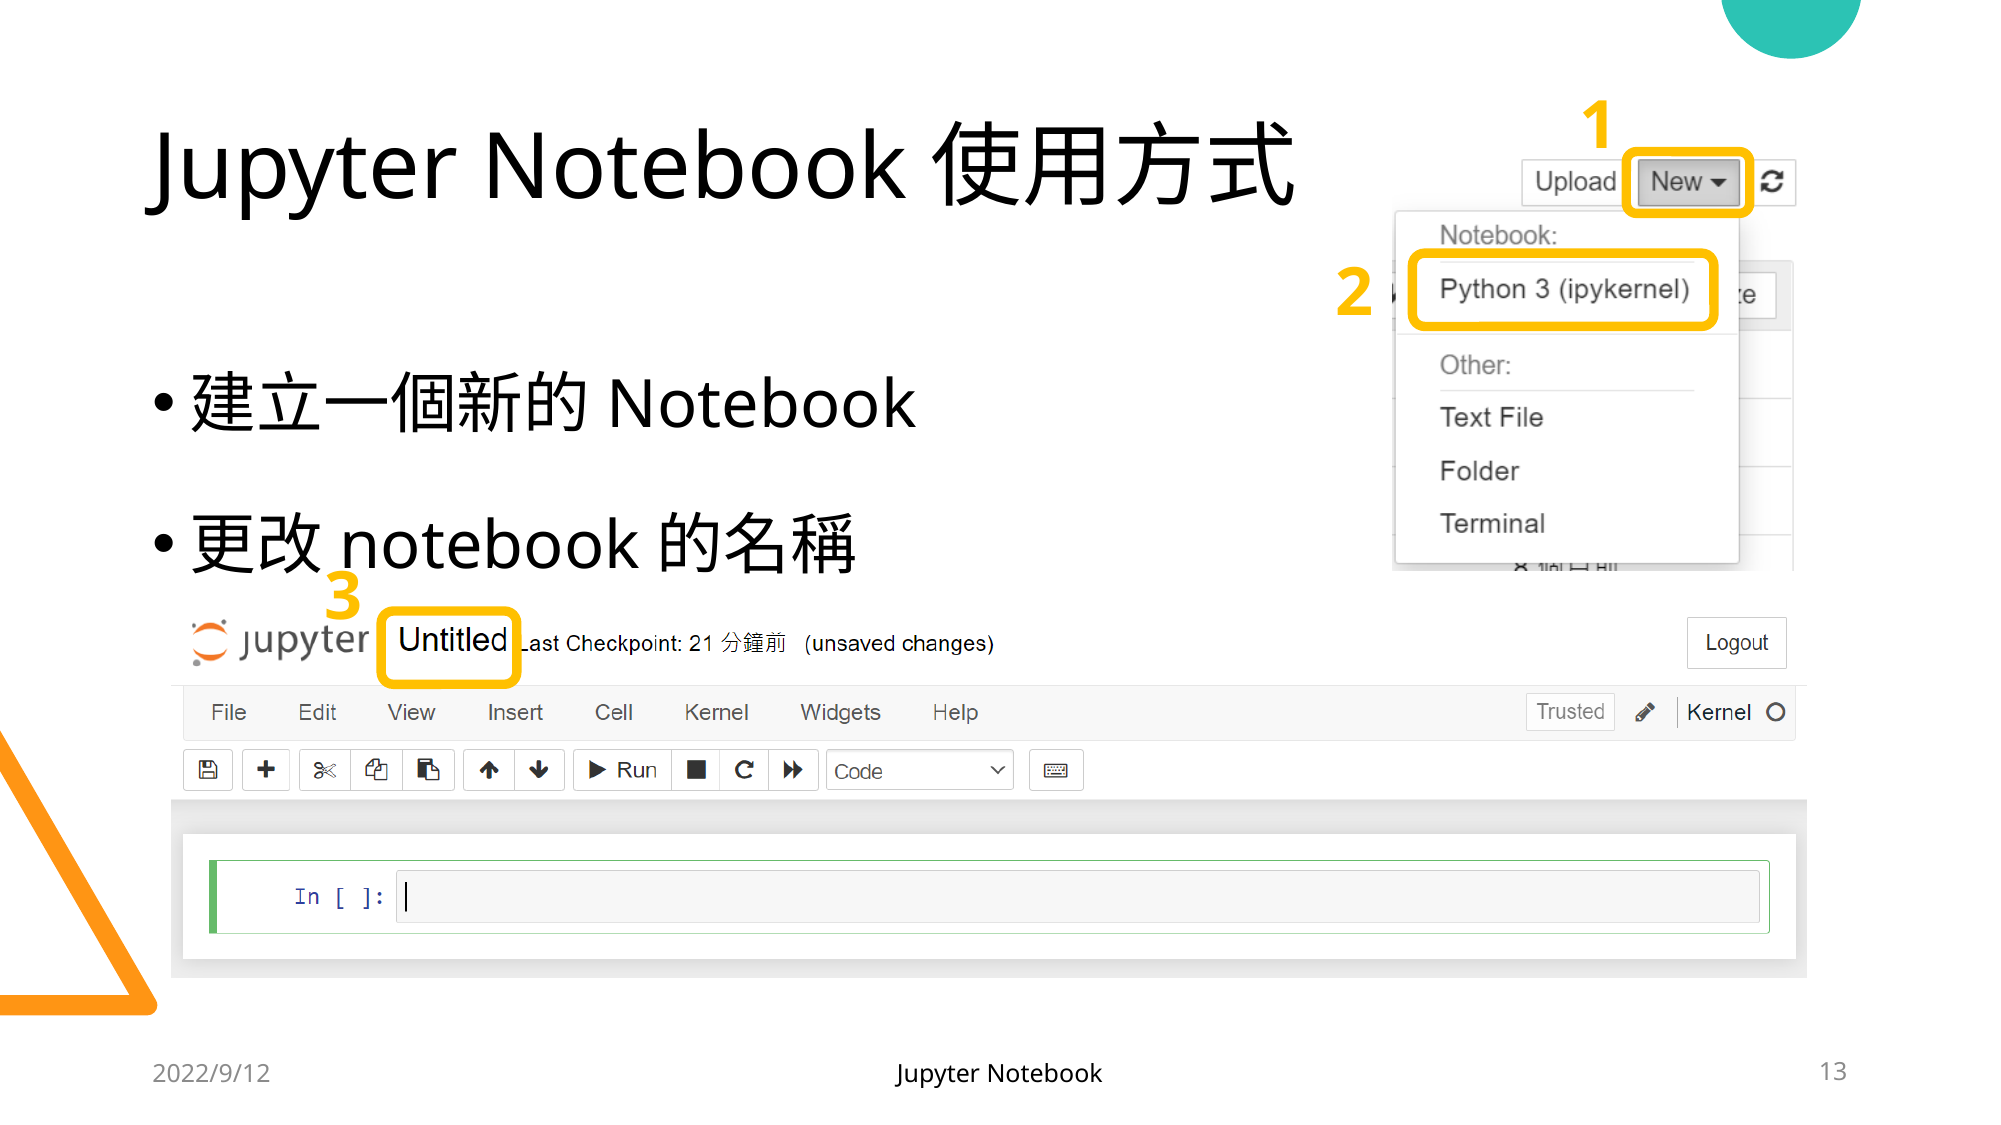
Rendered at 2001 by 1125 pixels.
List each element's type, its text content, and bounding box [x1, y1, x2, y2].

list 建立一個新的Notebook 更改notebook的名稱 [137, 313, 1863, 947]
text_box 2 [1320, 241, 1389, 337]
text_box 1 [1564, 74, 1633, 158]
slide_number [137, 1042, 588, 1103]
slide_number 13 [1412, 1042, 1863, 1103]
picture [1392, 158, 1808, 571]
text_box 3 [310, 545, 379, 610]
picture [171, 610, 1807, 978]
footer Jupyter Notebook [662, 1042, 1338, 1103]
text_box [1633, 150, 1750, 158]
title Jupyter Notebook使用方式 [137, 59, 1863, 278]
